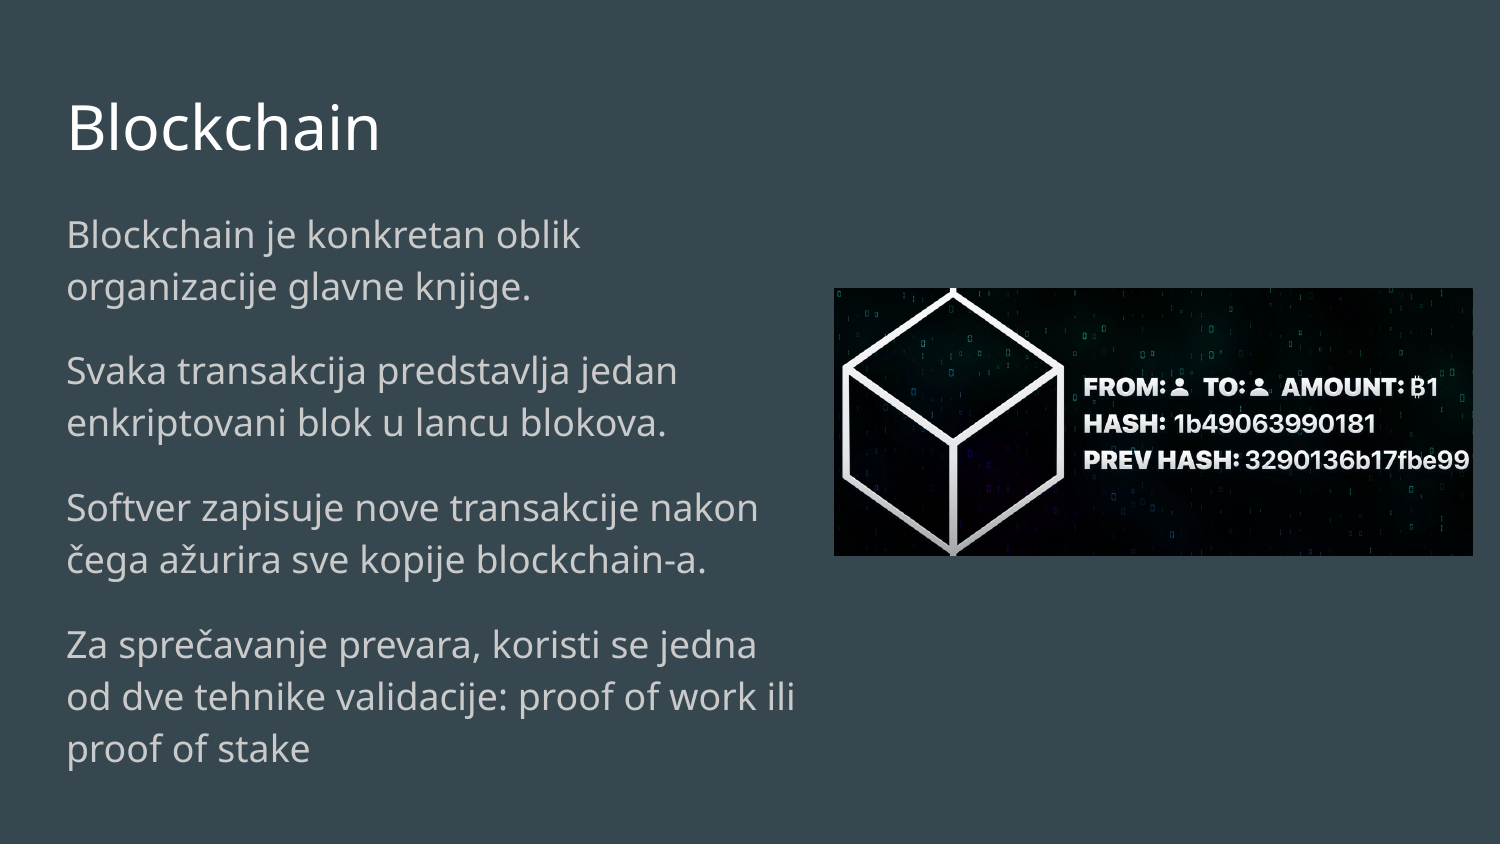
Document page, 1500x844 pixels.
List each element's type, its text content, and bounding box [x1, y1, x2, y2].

title Blockchain [51, 72, 1449, 167]
list Blockchain je konkretan oblik organizacije glavne knjige. Svaka transakcija predstavlja jedan enkriptovani blok u lancu blokova. Softver zapisuje nove transakcije nakon čega ažurira sve kopije blockchain-a. Za sprečavanje prevara, koristi se jedna od dve tehnike validacije: proof of work ili proof of stake [51, 189, 819, 819]
picture [833, 287, 1473, 556]
